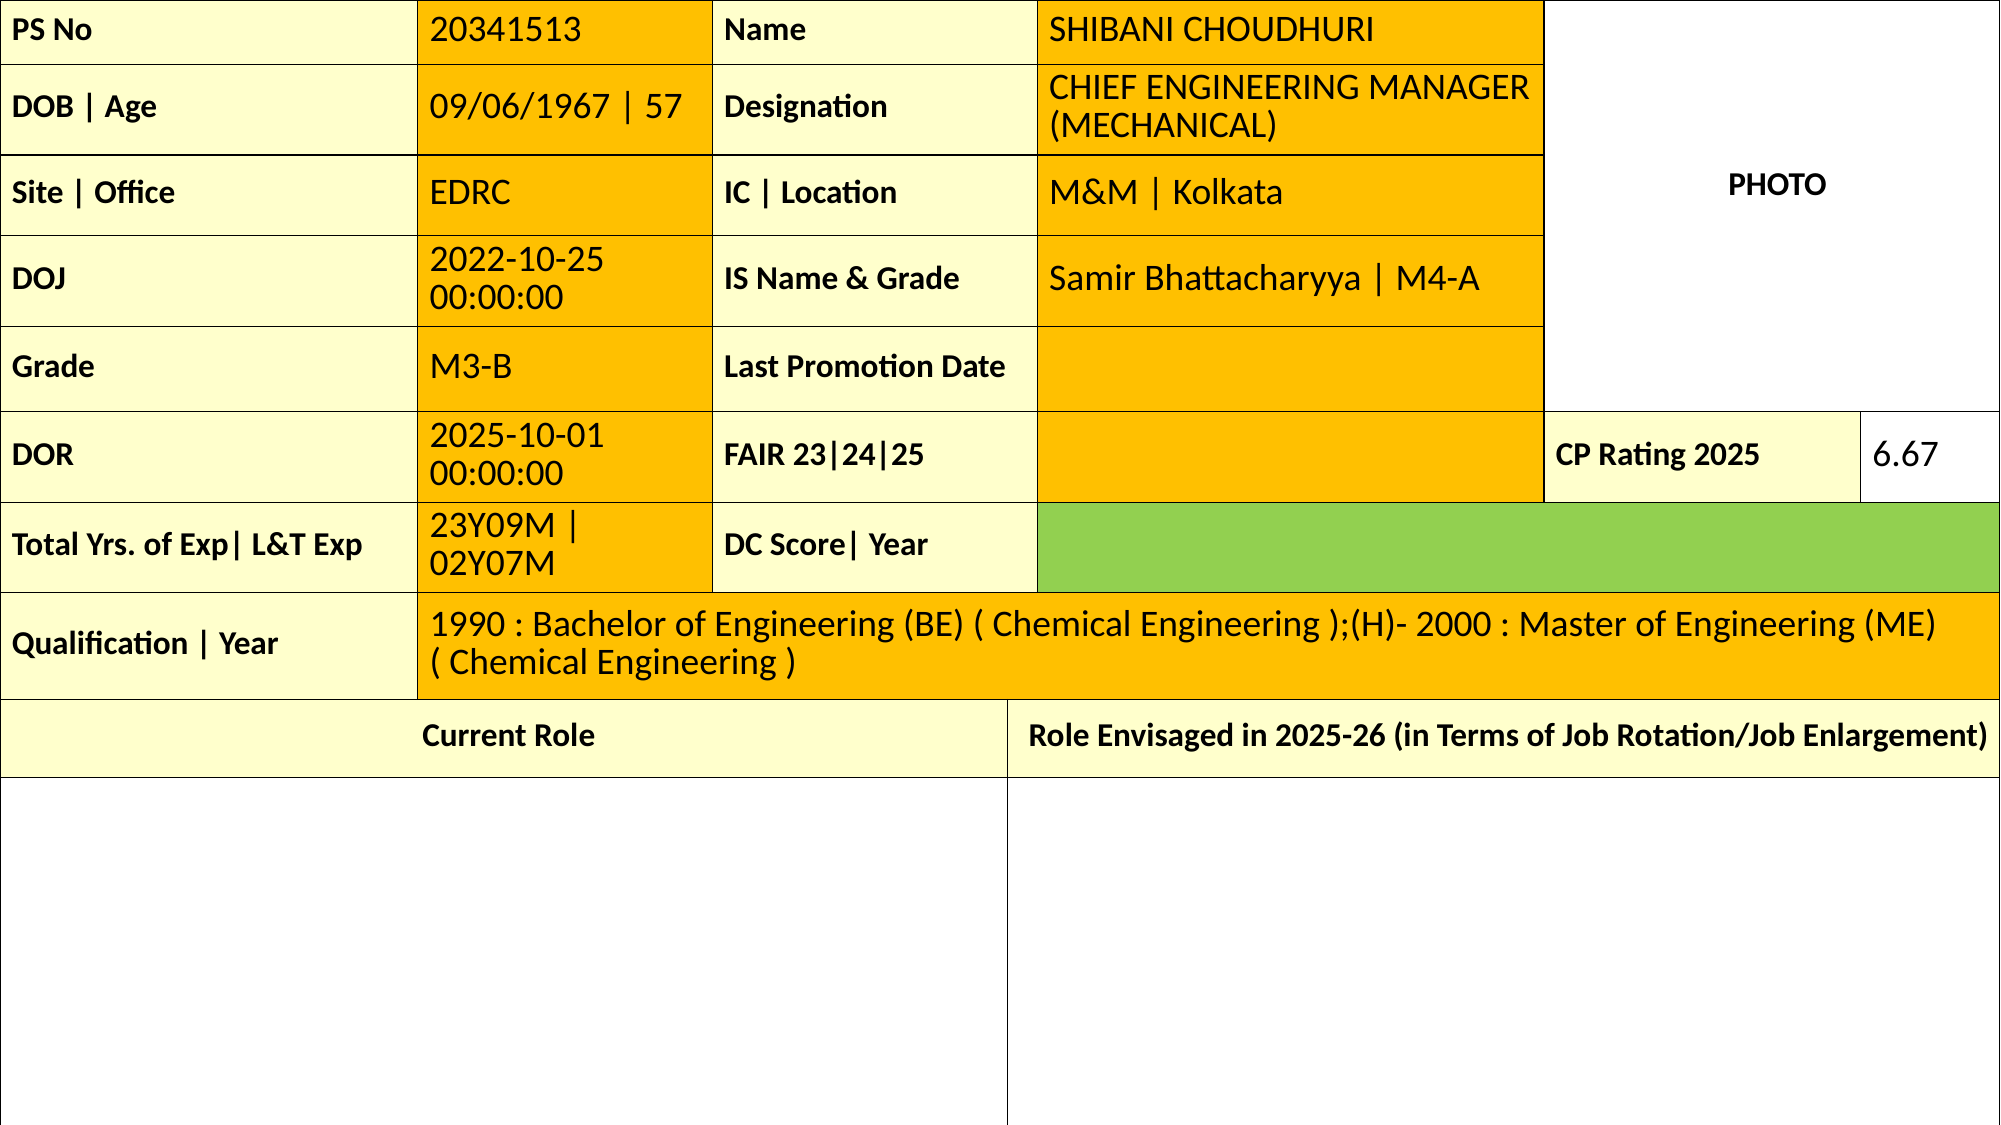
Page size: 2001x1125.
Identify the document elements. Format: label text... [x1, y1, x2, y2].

table_cell CHIEF ENGINEERING MANAGER (MECHANICAL) [1038, 65, 1543, 154]
table_cell Samir Bhattacharyya | M4-A [1038, 236, 1543, 326]
table_cell 23Y09M | 02Y07M [418, 503, 712, 592]
table_cell EDRC [418, 156, 712, 235]
table_cell [1038, 503, 1999, 592]
table_cell FAIR 23|24|25 [713, 412, 1037, 502]
table_cell M3-B [418, 327, 712, 411]
table_cell M&M | Kolkata [1038, 156, 1543, 235]
table_cell Role Envisaged in 2025-26 (in Terms of Job Rotation/Job Enlargement) [1008, 700, 1999, 777]
table_header PS No [1, 1, 417, 64]
table_header PHOTO [1545, 1, 1999, 411]
table_cell DOJ [1, 236, 417, 326]
table_cell CP Rating 2025 [1545, 412, 1860, 502]
table_header 20341513 [418, 1, 712, 64]
table_cell IC | Location [713, 156, 1037, 235]
table_cell Site | Office [1, 156, 417, 235]
table_cell Total Yrs. of Exp| L&T Exp [1, 503, 417, 592]
table_cell DC Score| Year [713, 503, 1037, 592]
table_cell 2025-10-01 00:00:00 [418, 412, 712, 502]
table_cell Designation [713, 65, 1037, 154]
table_cell 6.67 [1861, 412, 1999, 502]
table_cell [1, 778, 1007, 1125]
table_cell Last Promotion Date [713, 327, 1037, 411]
table_cell IS Name & Grade [713, 236, 1037, 326]
table_cell Grade [1, 327, 417, 411]
table_cell DOR [1, 412, 417, 502]
table_cell [1038, 327, 1543, 411]
table_cell Current Role [1, 700, 1007, 777]
table_header SHIBANI CHOUDHURI [1038, 1, 1543, 64]
table_cell 09/06/1967 | 57 [418, 65, 712, 154]
table_cell [1008, 778, 1999, 1125]
table_cell Qualification | Year [1, 593, 417, 699]
table_cell DOB | Age [1, 65, 417, 154]
table_header Name [713, 1, 1037, 64]
table_cell [1038, 412, 1543, 502]
table_cell 1990 : Bachelor of Engineering (BE) ( Chemical Engineering );(H)- 2000 : Master of Engineering (ME) ( Chemical Engineering ) [418, 593, 1999, 699]
table_cell 2022-10-25 00:00:00 [418, 236, 712, 326]
